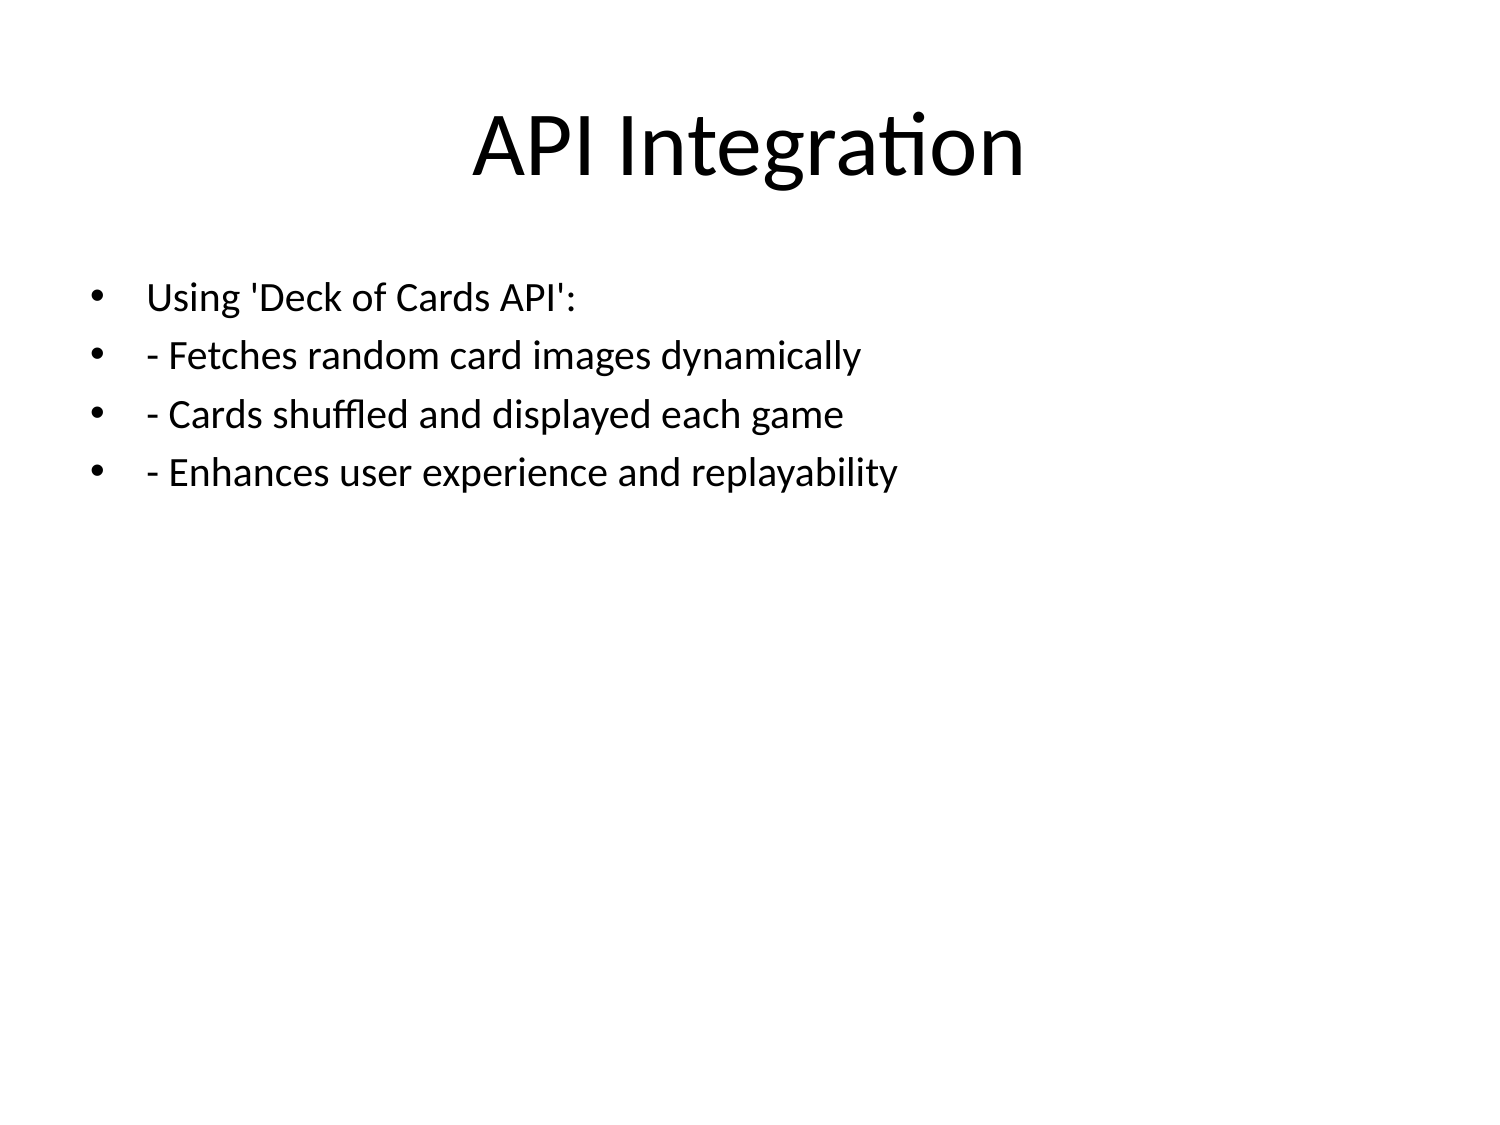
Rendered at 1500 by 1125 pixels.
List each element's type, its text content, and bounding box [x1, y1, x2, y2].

list Using 'Deck of Cards API': - Fetches random card images dynamically - Cards shuffled and displayed each game - Enhances user experience and replayability [75, 262, 1425, 1005]
title API Integration [75, 45, 1425, 233]
